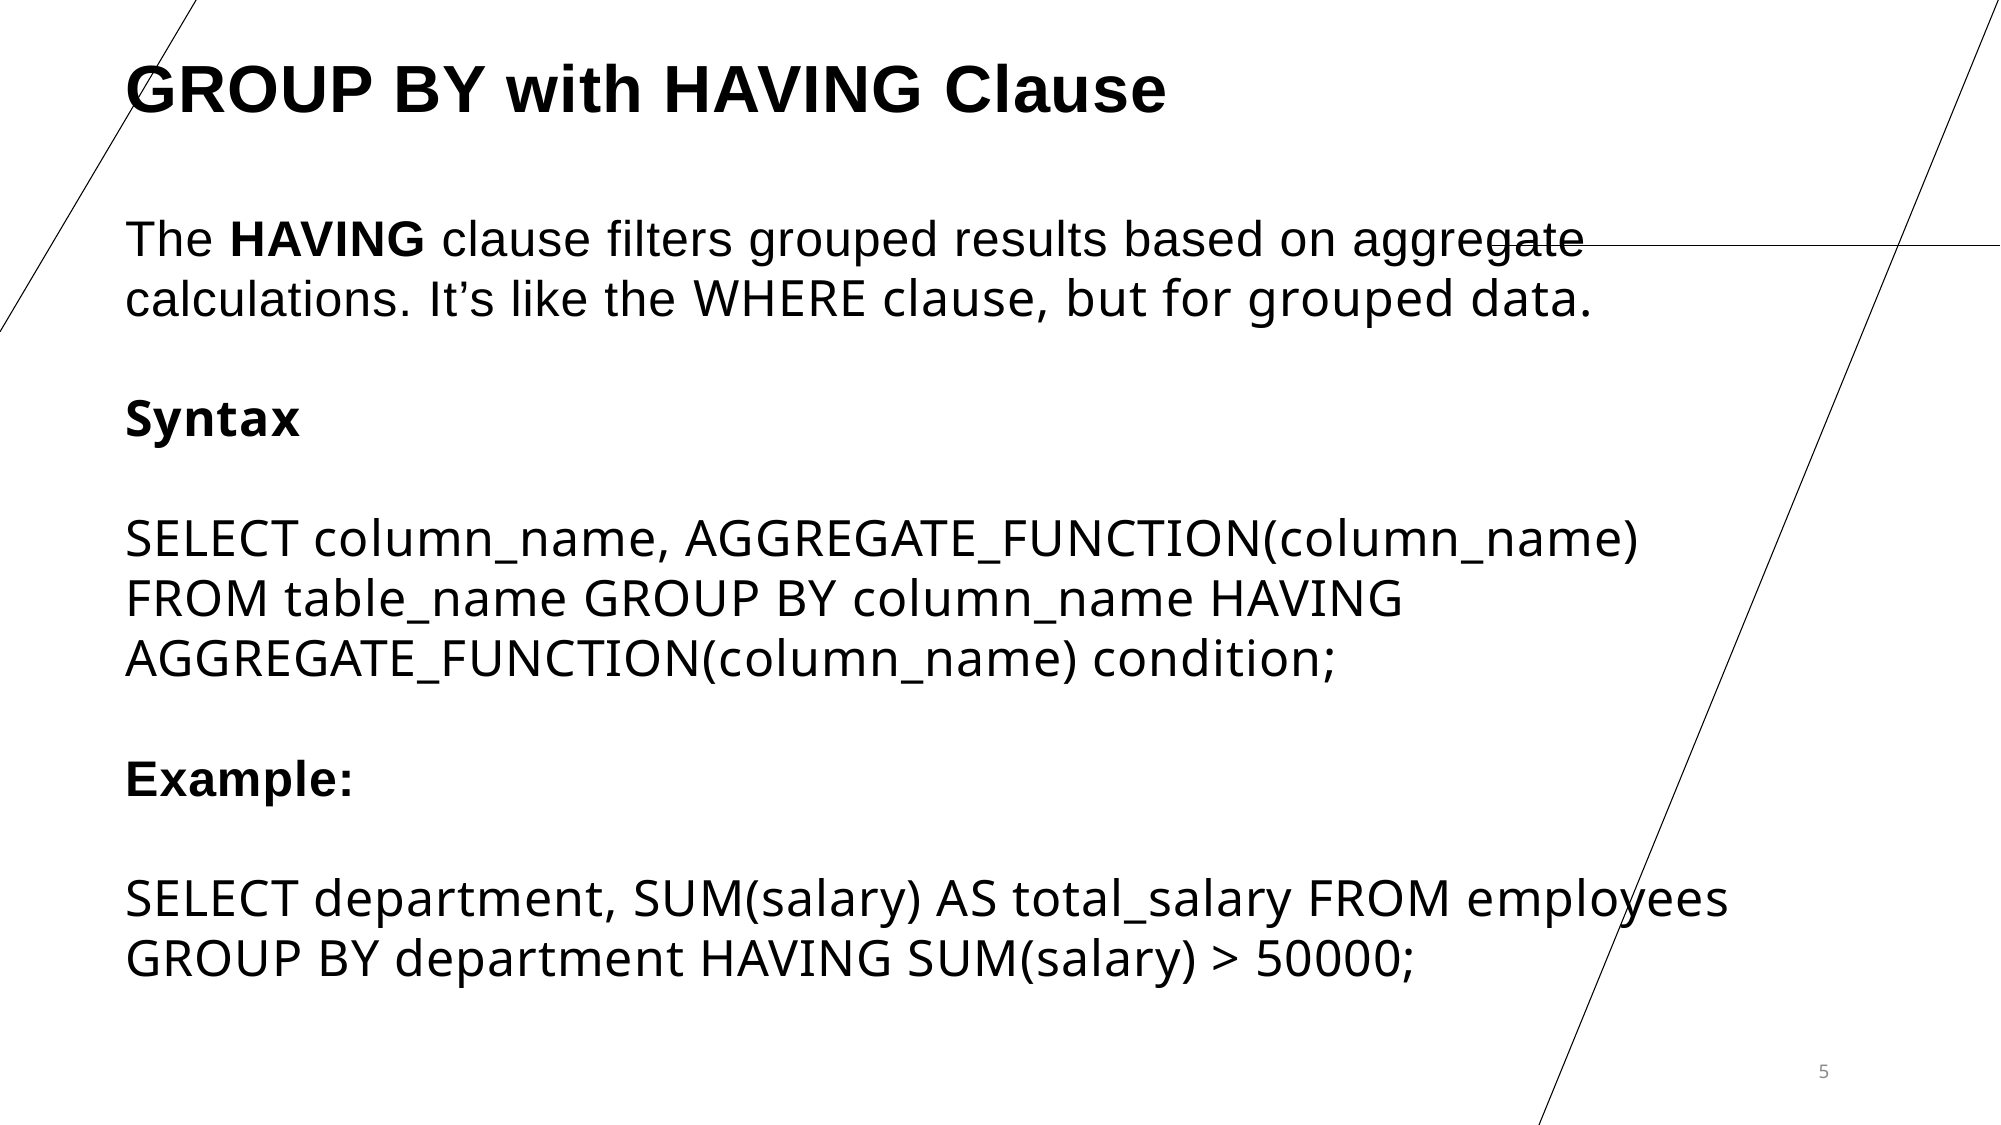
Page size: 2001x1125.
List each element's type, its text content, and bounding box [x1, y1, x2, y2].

slide_number 5 [1701, 1042, 1845, 1103]
list GROUP BY with HAVING Clause The HAVING clause filters grouped results based on aggregate calculations. It’s like the WHERE clause, but for grouped data. Syntax SELECT column_name, AGGREGATE_FUNCTION(column_name) FROM table_name GROUP BY column_name HAVING AGGREGATE_FUNCTION(column_name) condition; Example: SELECT department, SUM(salary) AS total_salary FROM employees GROUP BY department HAVING SUM(salary) > 50000; [110, 38, 1765, 994]
